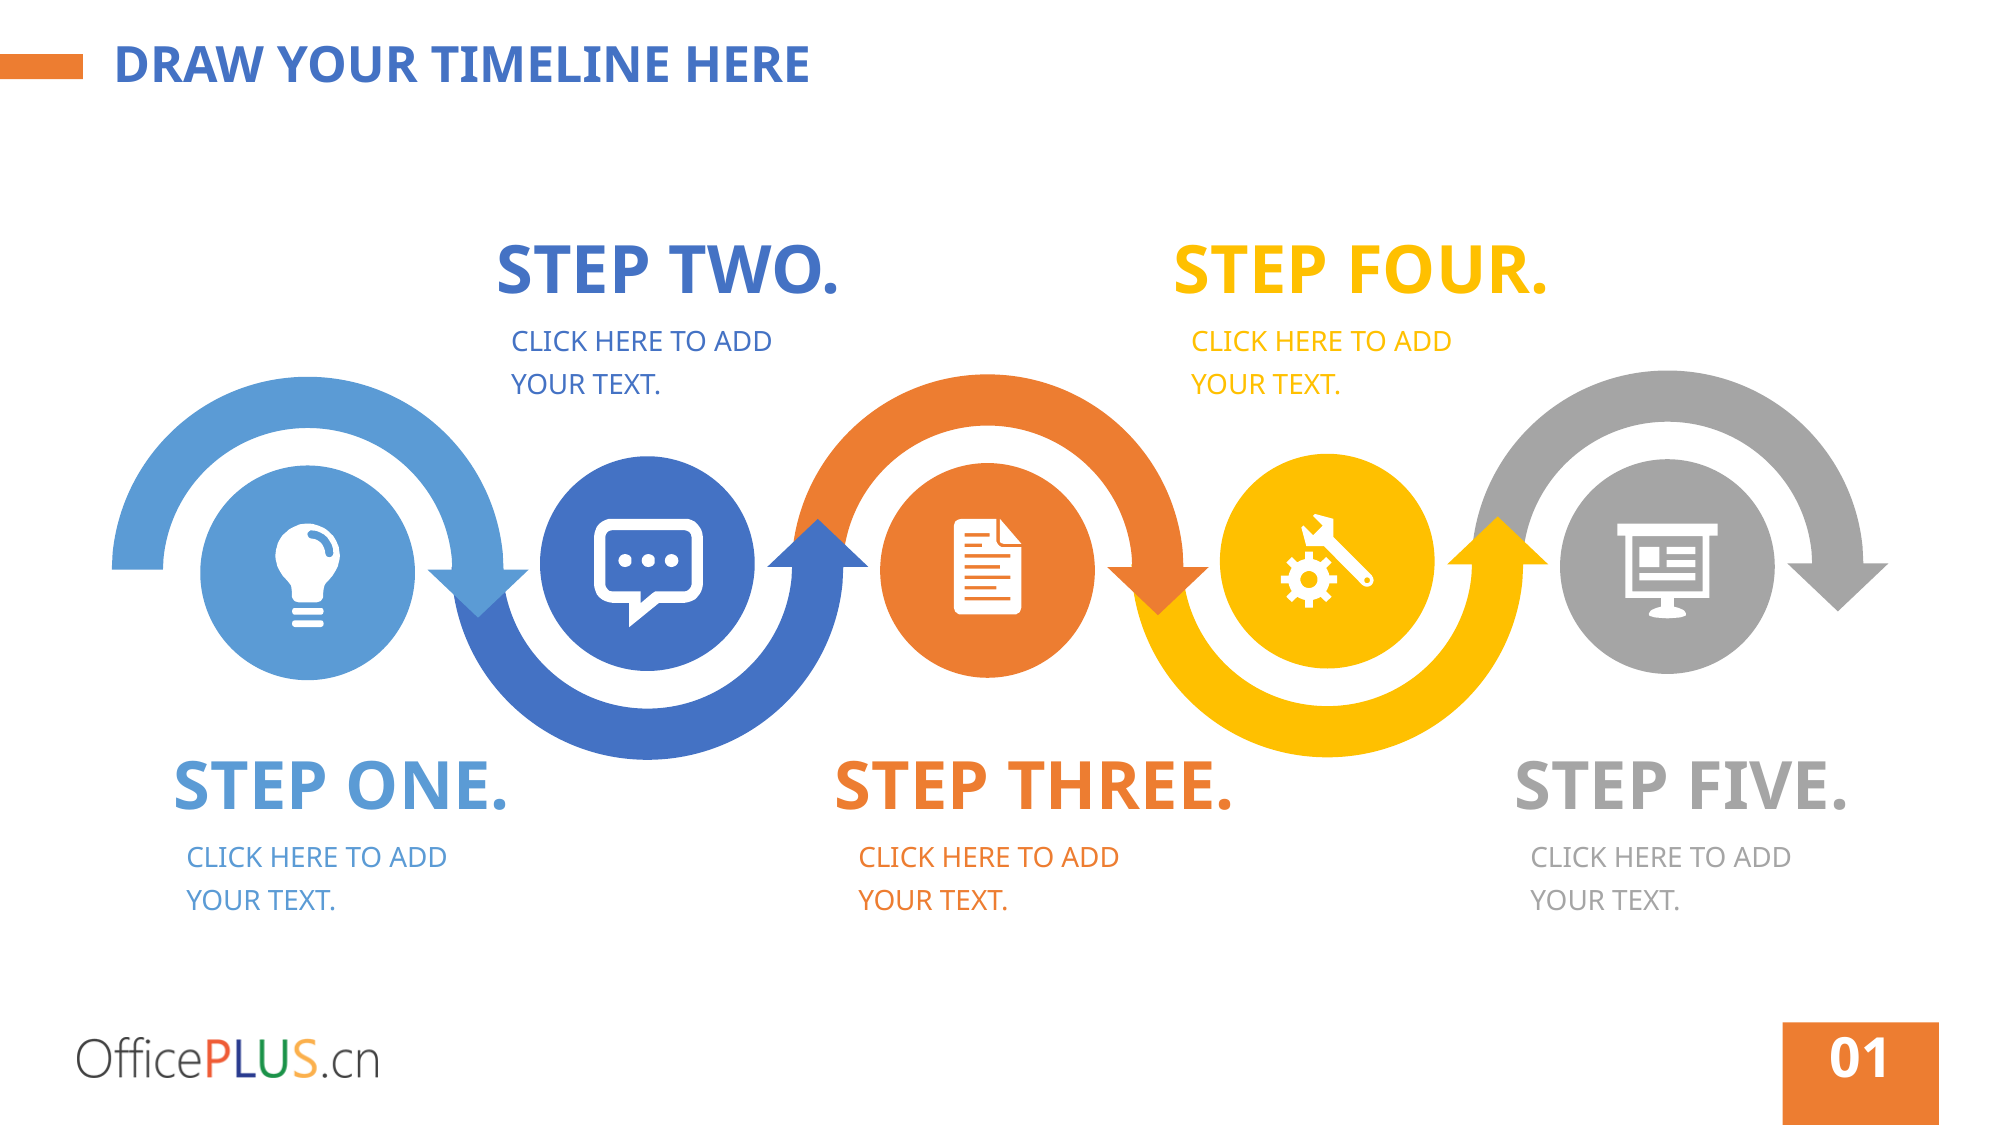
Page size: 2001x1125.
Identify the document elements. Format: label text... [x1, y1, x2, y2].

text_box CLICK HERE TO ADD YOUR TEXT. [1176, 306, 1481, 408]
list 01 [1782, 1022, 1940, 1104]
text_box [539, 455, 756, 672]
text_box [793, 373, 1210, 616]
text_box STEP TWO. [481, 219, 856, 314]
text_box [594, 518, 703, 628]
text_box [1472, 369, 1890, 613]
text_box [953, 518, 1022, 615]
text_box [1280, 513, 1374, 608]
text_box [1133, 515, 1550, 758]
text_box [1559, 458, 1776, 675]
text_box [879, 462, 1096, 679]
text_box CLICK HERE TO ADD YOUR TEXT. [1515, 821, 1820, 924]
text_box CLICK HERE TO ADD YOUR TEXT. [843, 821, 1148, 924]
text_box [275, 523, 340, 628]
list DRAW YOUR TIMELINE HERE [98, 19, 967, 114]
picture [77, 1037, 378, 1078]
text_box STEP FOUR. [1159, 219, 1565, 314]
text_box [453, 518, 870, 761]
text_box CLICK HERE TO ADD YOUR TEXT. [496, 306, 801, 408]
text_box STEP FIVE. [1499, 735, 1865, 830]
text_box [1617, 523, 1718, 619]
text_box CLICK HERE TO ADD YOUR TEXT. [171, 821, 476, 924]
text_box [111, 376, 530, 619]
text_box STEP ONE. [159, 735, 525, 830]
text_box STEP THREE. [820, 735, 1250, 830]
text_box [199, 464, 416, 681]
text_box [1219, 453, 1436, 670]
